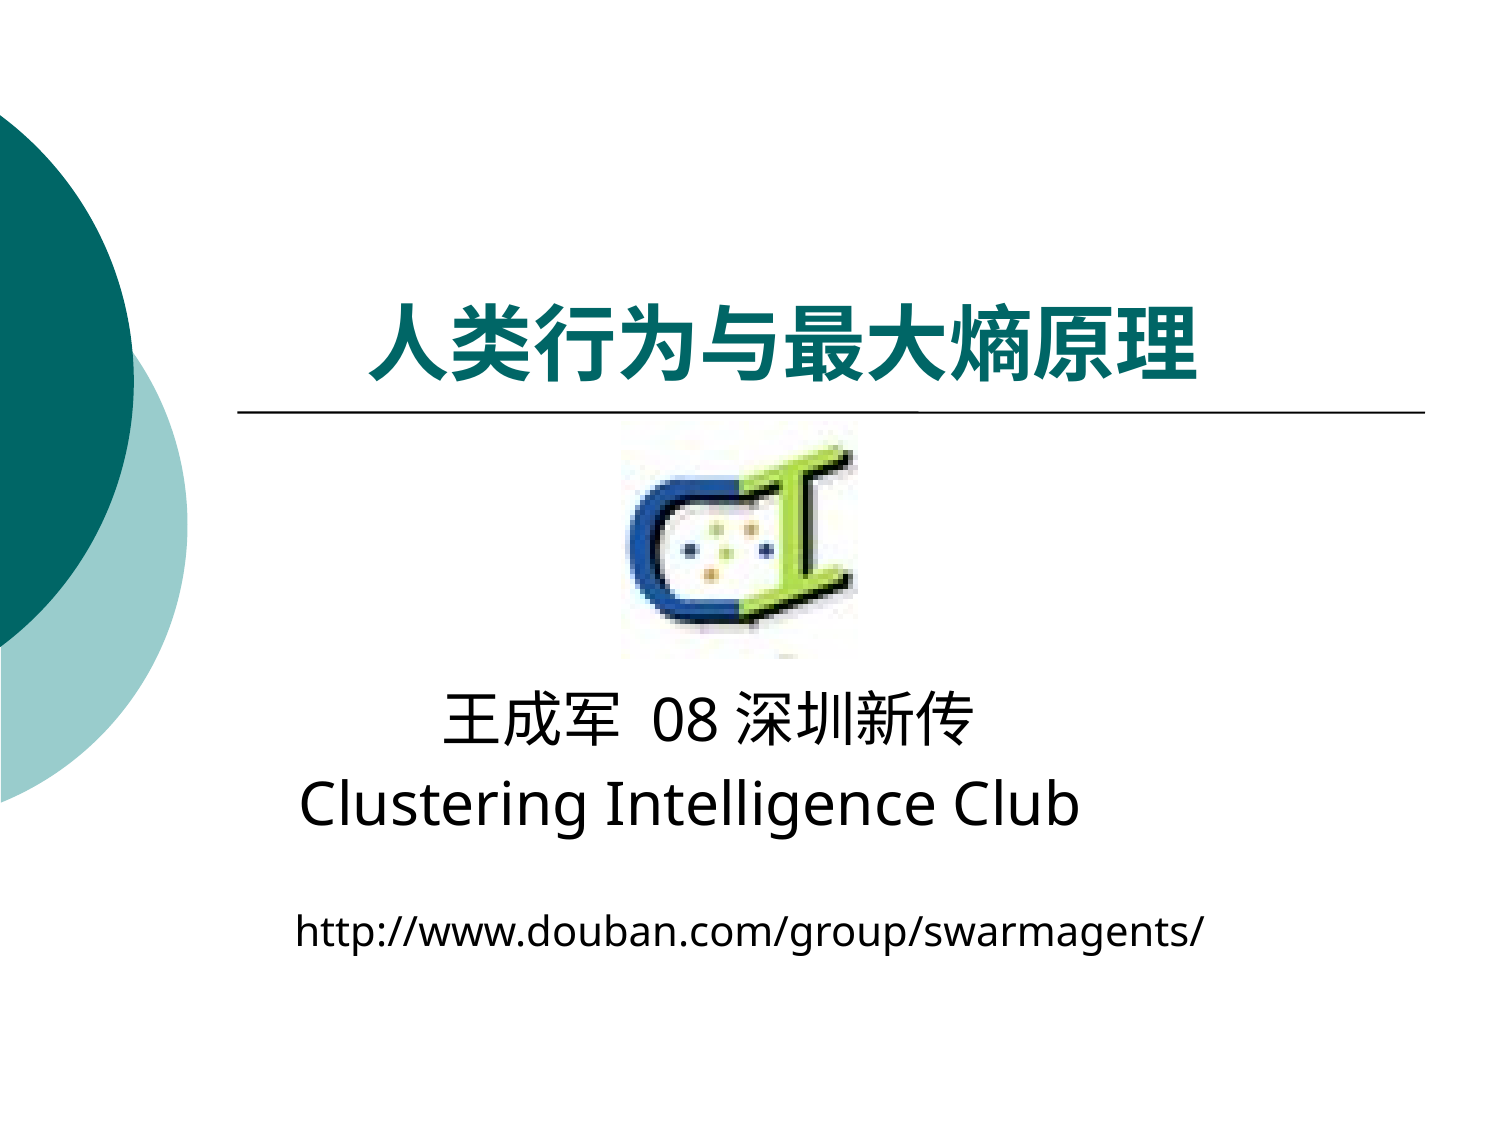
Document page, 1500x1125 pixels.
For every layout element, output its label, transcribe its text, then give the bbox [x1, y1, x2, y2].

subtitle 王成军 08深圳新传 Clustering Intelligence Club http://www.douban.com/group/swarmagents/ [236, 503, 1425, 903]
title 人类行为与最大熵原理 [236, 161, 1425, 399]
picture [620, 421, 858, 659]
